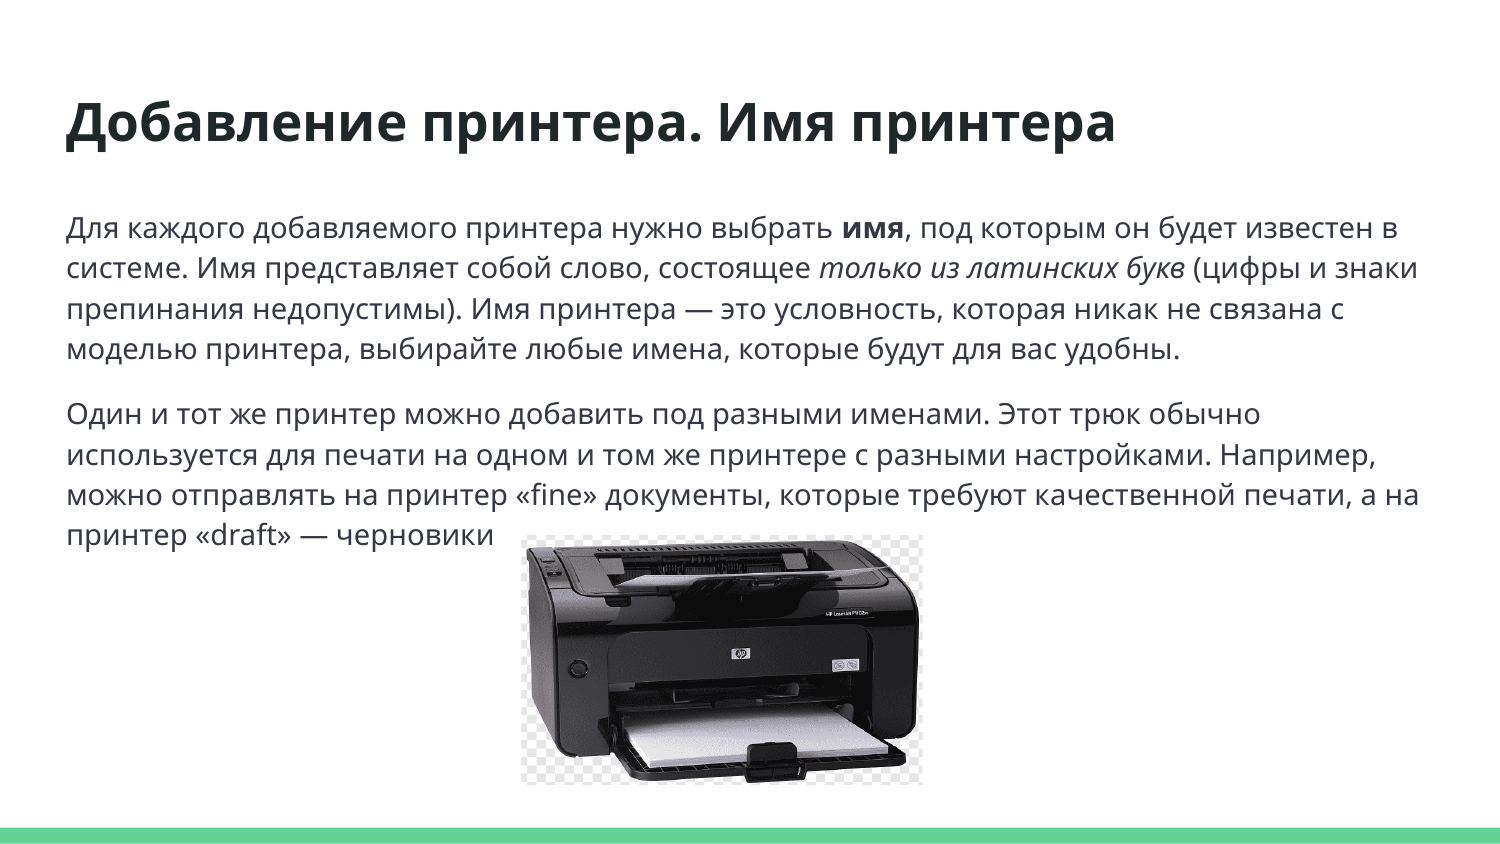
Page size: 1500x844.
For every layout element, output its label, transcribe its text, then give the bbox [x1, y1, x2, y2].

title Добавление принтера. Имя принтера [51, 72, 1449, 167]
picture [520, 535, 923, 785]
list Для каждого добавляемого принтера нужно выбрать имя, под которым он будет известен в системе. Имя представляет собой слово, состоящее только из латинских букв (цифры и знаки препинания недопустимы). Имя принтера — это условность, которая никак не связана с моделью принтера, выбирайте любые имена, которые будут для вас удобны. Один и тот же принтер можно добавить под разными именами. Этот трюк обычно используется для печати на одном и том же принтере с разными настройками. Например, можно отправлять на принтер «fine» документы, которые требуют качественной печати, а на принтер «draft» — черновики [51, 189, 1449, 750]
